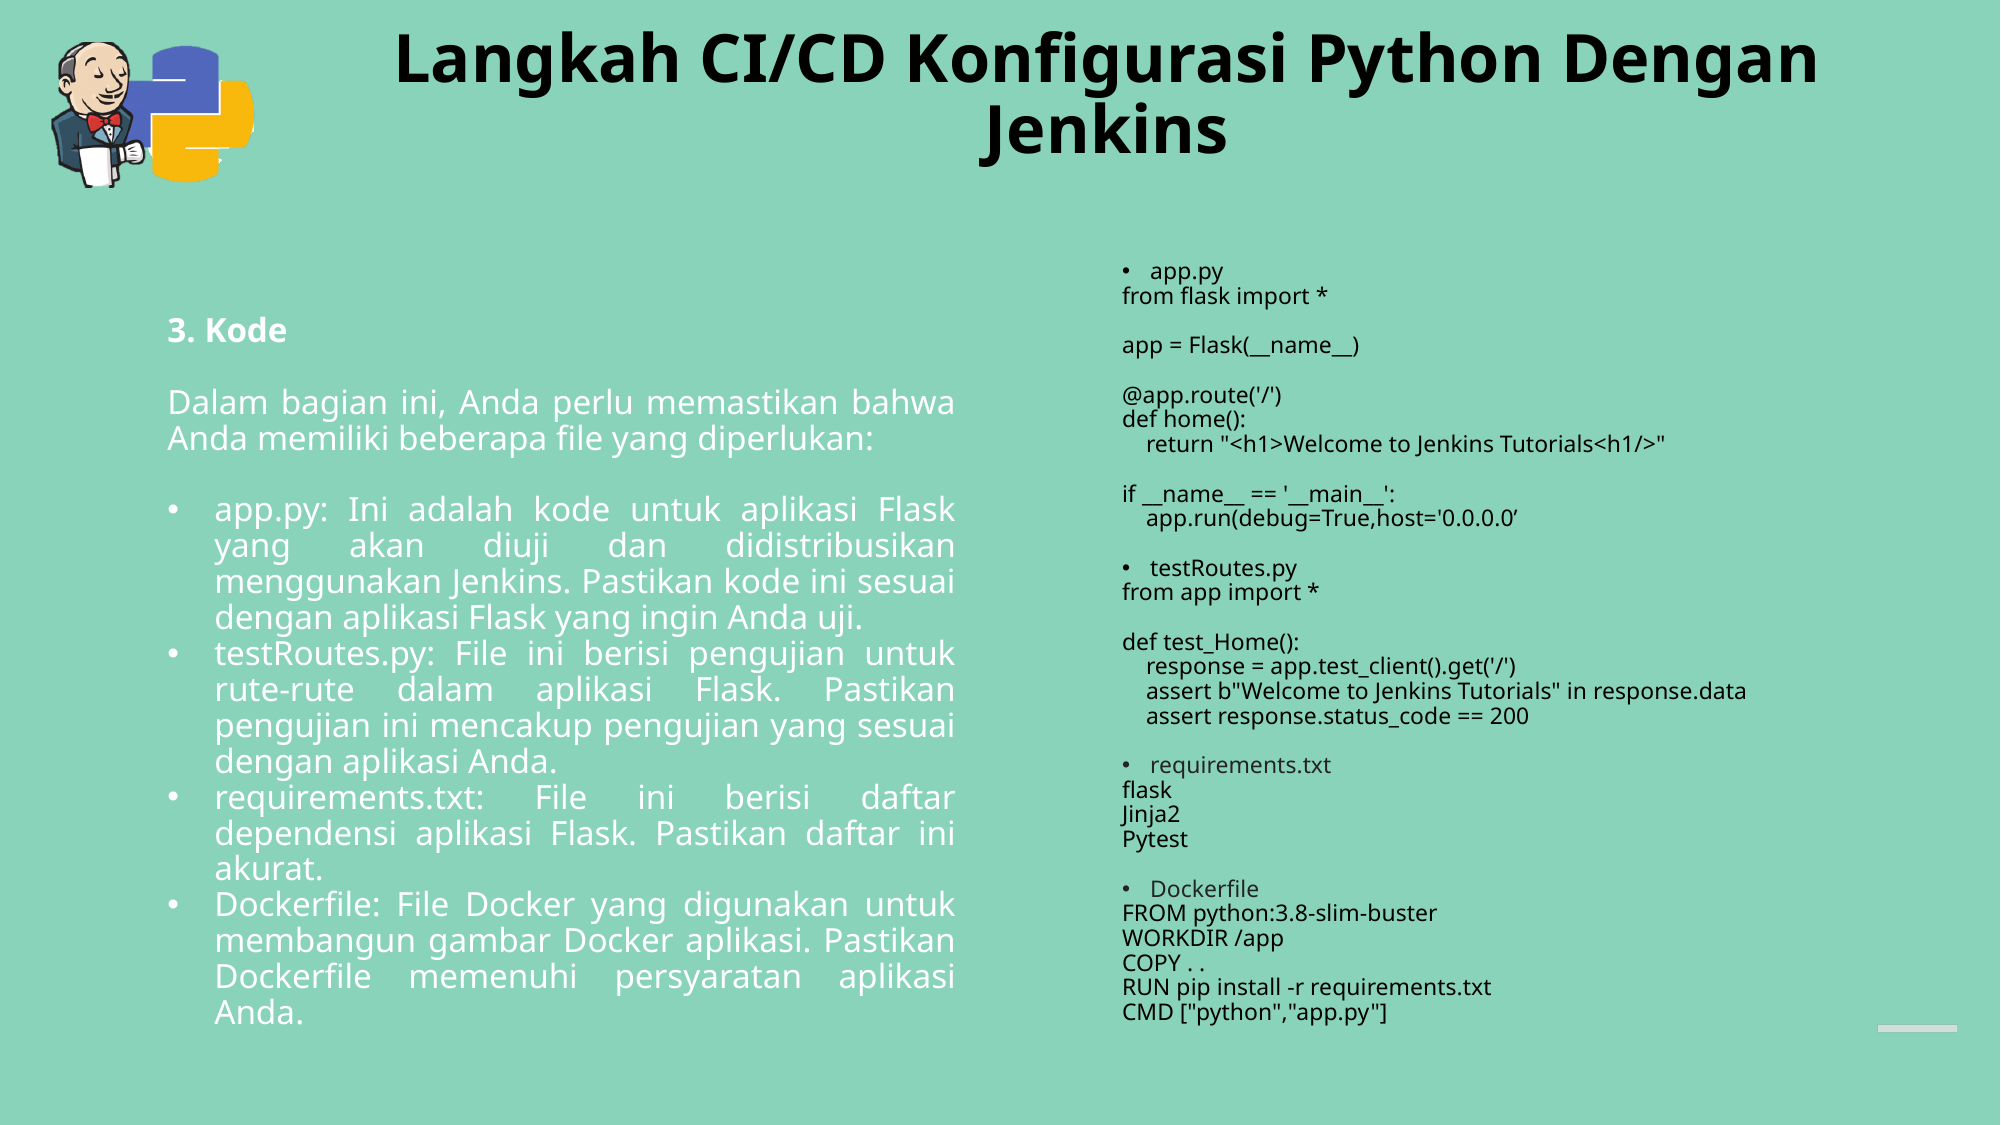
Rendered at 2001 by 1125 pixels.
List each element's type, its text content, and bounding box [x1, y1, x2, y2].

title Langkah CI/CD Konfigurasi Python Dengan Jenkins [259, 27, 1955, 176]
list 3. Kode Dalam bagian ini, Anda perlu memastikan bahwa Anda memiliki beberapa file yang diperlukan: app.py: Ini adalah kode untuk aplikasi Flask yang akan diuji dan didistribusikan menggunakan Jenkins. Pastikan kode ini sesuai dengan aplikasi Flask yang ingin Anda uji. testRoutes.py: File ini berisi pengujian untuk rute-rute dalam aplikasi Flask. Pastikan pengujian ini mencakup pengujian yang sesuai dengan aplikasi Anda. requirements.txt: File ini berisi daftar dependensi aplikasi Flask. Pastikan daftar ini akurat. Dockerfile: File Docker yang digunakan untuk membangun gambar Docker aplikasi. Pastikan Dockerfile memenuhi persyaratan aplikasi Anda. [152, 306, 972, 1029]
picture [45, 42, 260, 191]
text_box app.py from flask import * app = Flask(__name__) @app.route('/') def home(): return "<h1>Welcome to Jenkins Tutorials<h1/>" if __name__ == '__main__': app.run(debug=True,host='0.0.0.0’ testRoutes.py from app import * def test_Home(): response = app.test_client().get('/') assert b"Welcome to Jenkins Tutorials" in response.data assert response.status_code == 200 requirements.txt flask Jinja2 Pytest Dockerfile FROM python:3.8-slim-buster WORKDIR /app COPY . . RUN pip install -r requirements.txt CMD ["python","app.py"] [1107, 252, 1927, 975]
